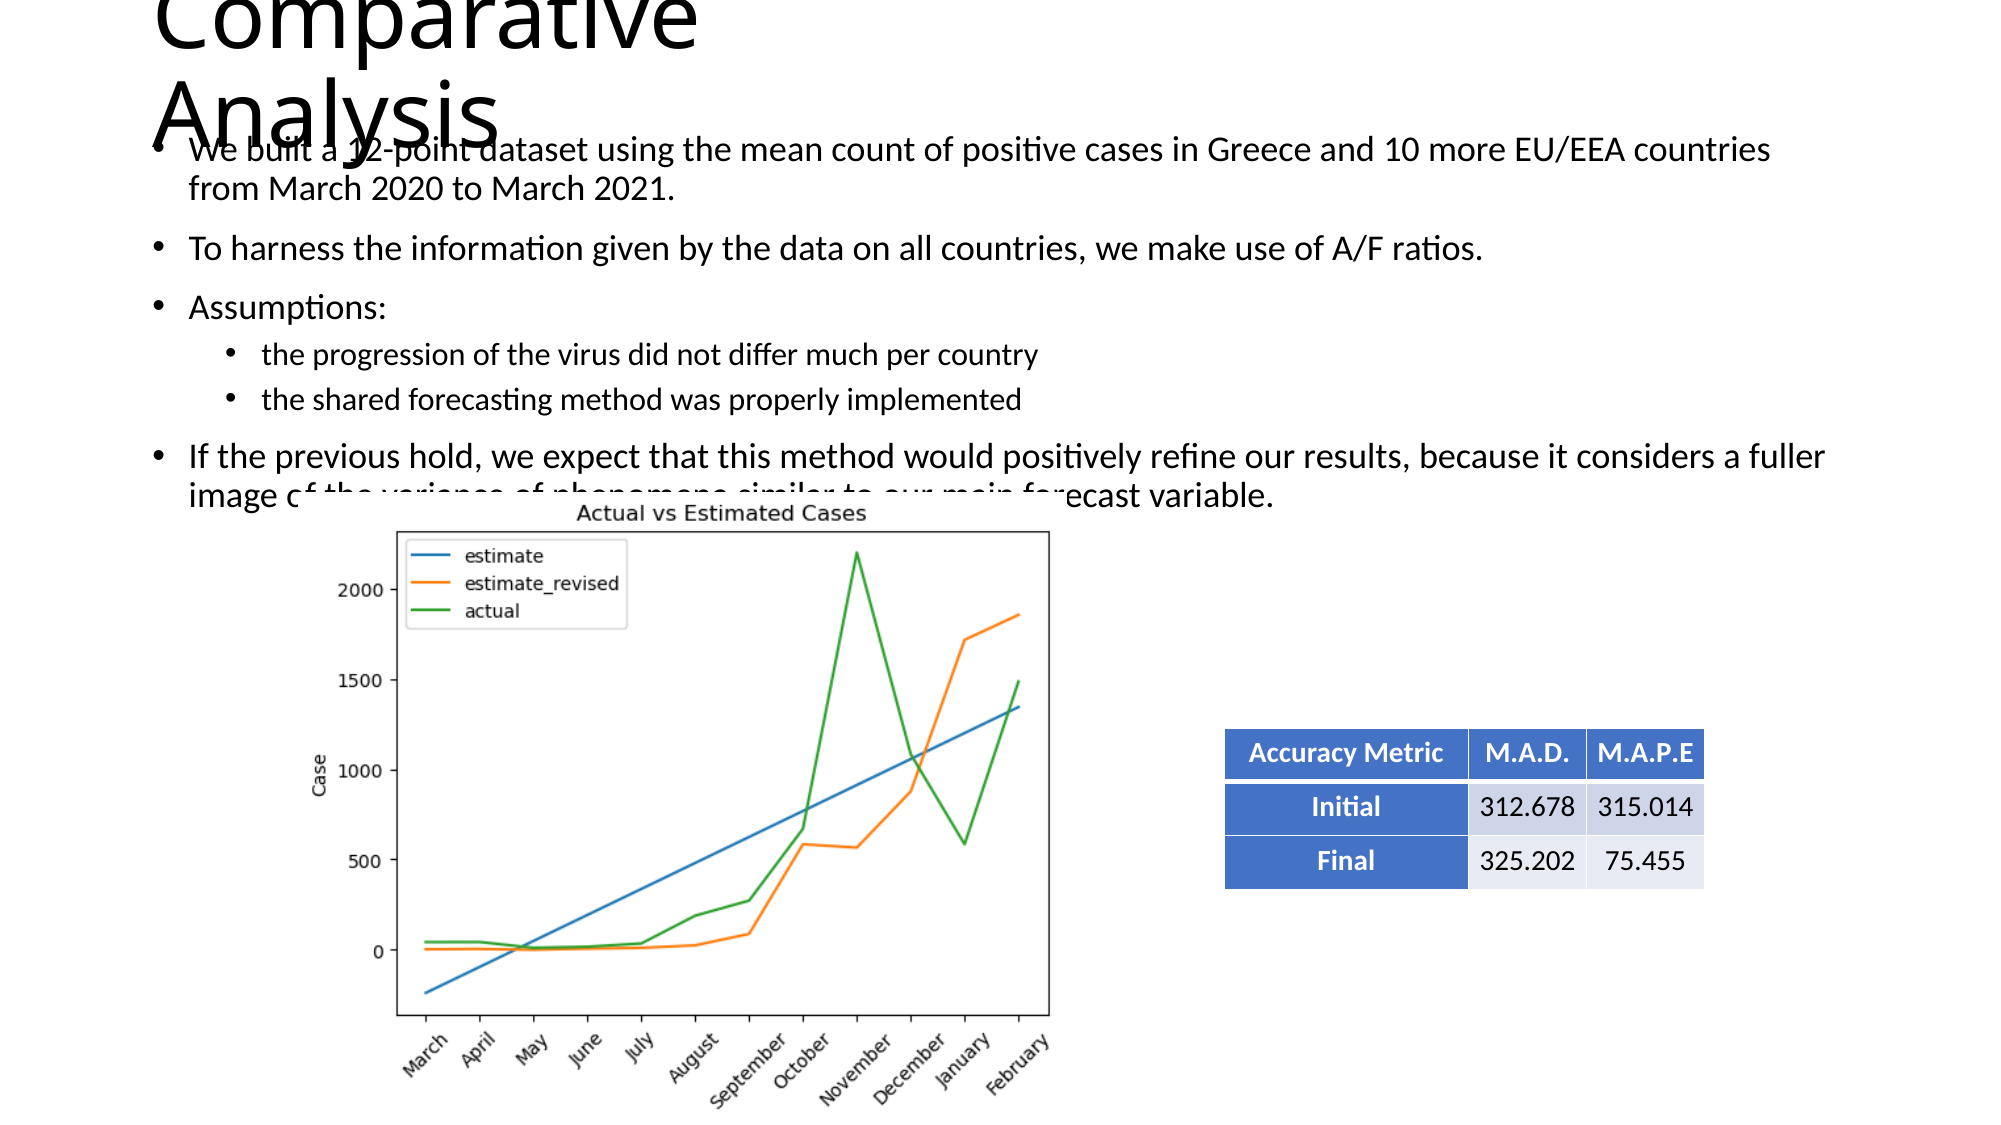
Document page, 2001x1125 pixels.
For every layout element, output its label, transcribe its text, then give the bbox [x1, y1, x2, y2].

list We built a 12-point dataset using the mean count of positive cases in Greece and 10 more EU/EEA countries from March 2020 to March 2021. To harness the information given by the data on all countries, we make use of A/F ratios. Assumptions: the progression of the virus did not differ much per country the shared forecasting method was properly implemented If the previous hold, we expect that this method would positively refine our results, because it considers a fuller image of the variance of phenomena similar to our main forecast variable. [137, 122, 1863, 527]
table_header M.A.P.E [1587, 729, 1704, 779]
table_cell 325.202 [1469, 836, 1586, 889]
table_cell Initial [1225, 784, 1468, 835]
picture [298, 492, 1067, 1125]
table_cell 312.678 [1469, 784, 1586, 835]
table_cell Final [1225, 836, 1468, 889]
table_header M.A.D. [1469, 729, 1586, 779]
table_header Accuracy Metric [1225, 729, 1468, 779]
table_cell 315.014 [1587, 784, 1704, 835]
title Comparative Analysis [137, 0, 966, 122]
table_cell 75.455 [1587, 836, 1704, 889]
